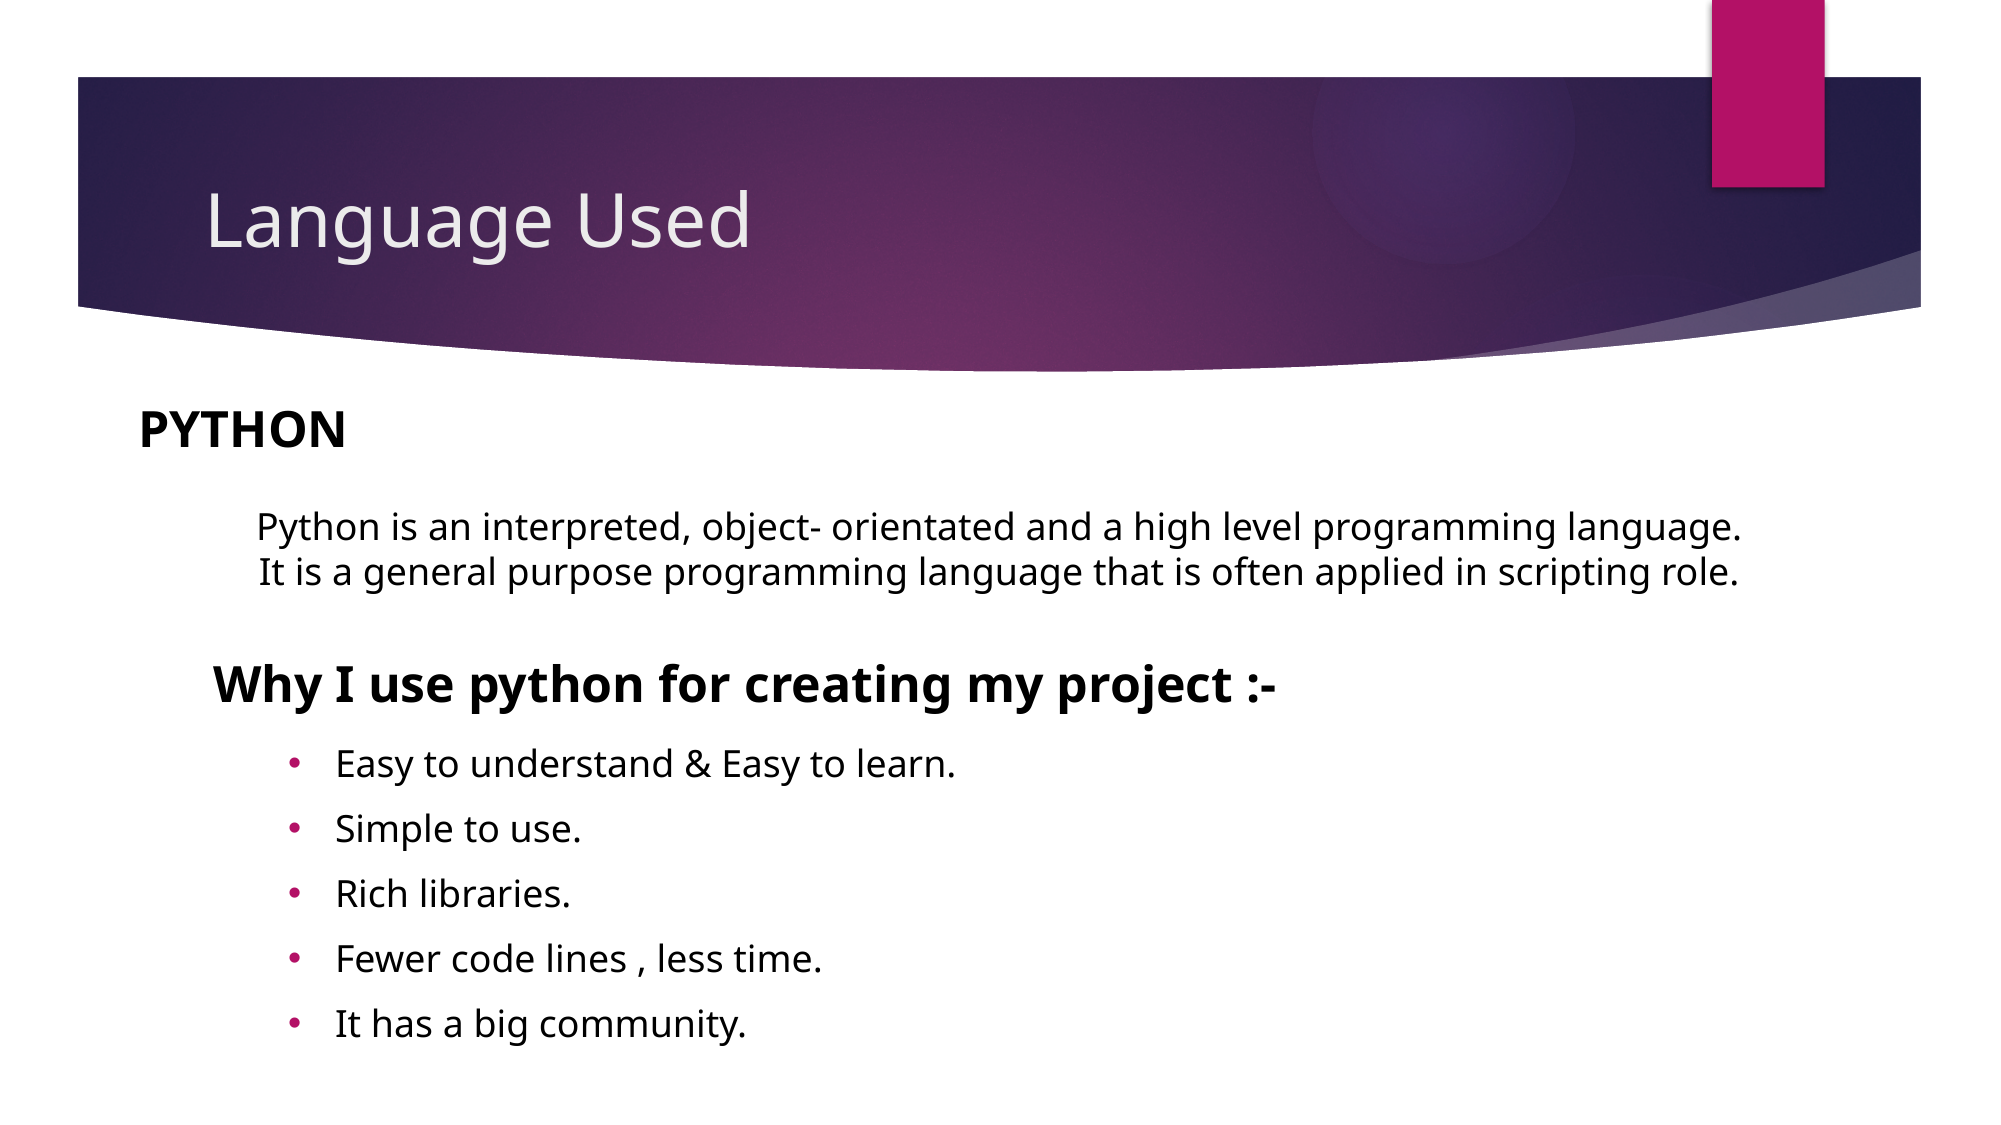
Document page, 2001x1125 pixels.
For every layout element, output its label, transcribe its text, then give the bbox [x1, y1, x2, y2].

text_box PYTHON Python is an interpreted, object- orientated and a high level programming language. It is a general purpose programming language that is often applied in scripting role. Why I use python for creating my project :- Easy to understand & Easy to learn. Simple to use. Rich libraries. Fewer code lines , less time. It has a big community. [123, 390, 1877, 1111]
title Language Used [189, 159, 1627, 276]
